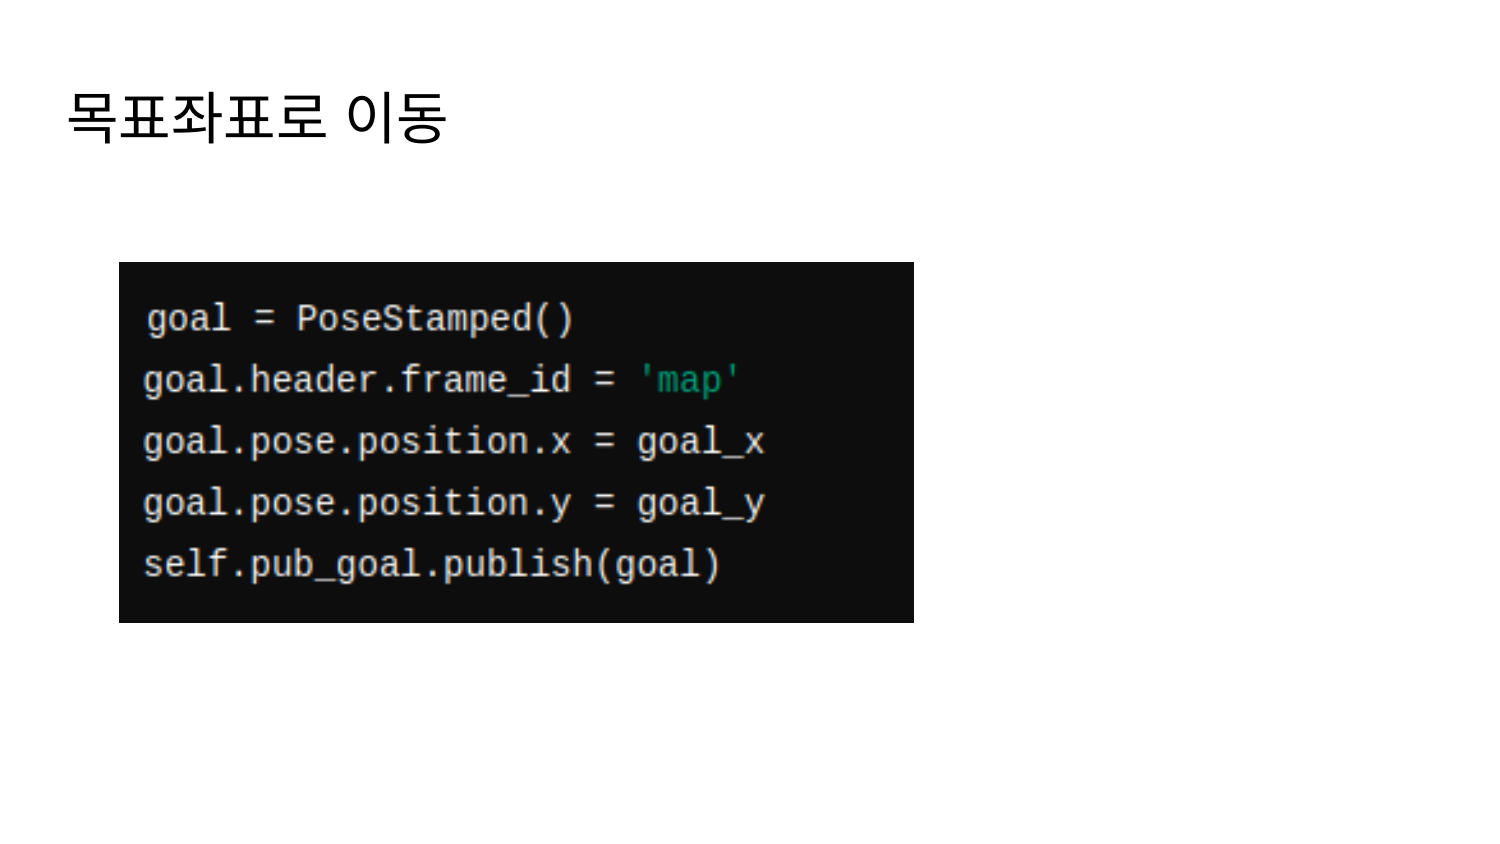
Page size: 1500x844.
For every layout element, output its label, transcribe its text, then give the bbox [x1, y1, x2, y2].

picture [119, 262, 914, 623]
title 목표좌표로 이동 [51, 72, 1449, 167]
